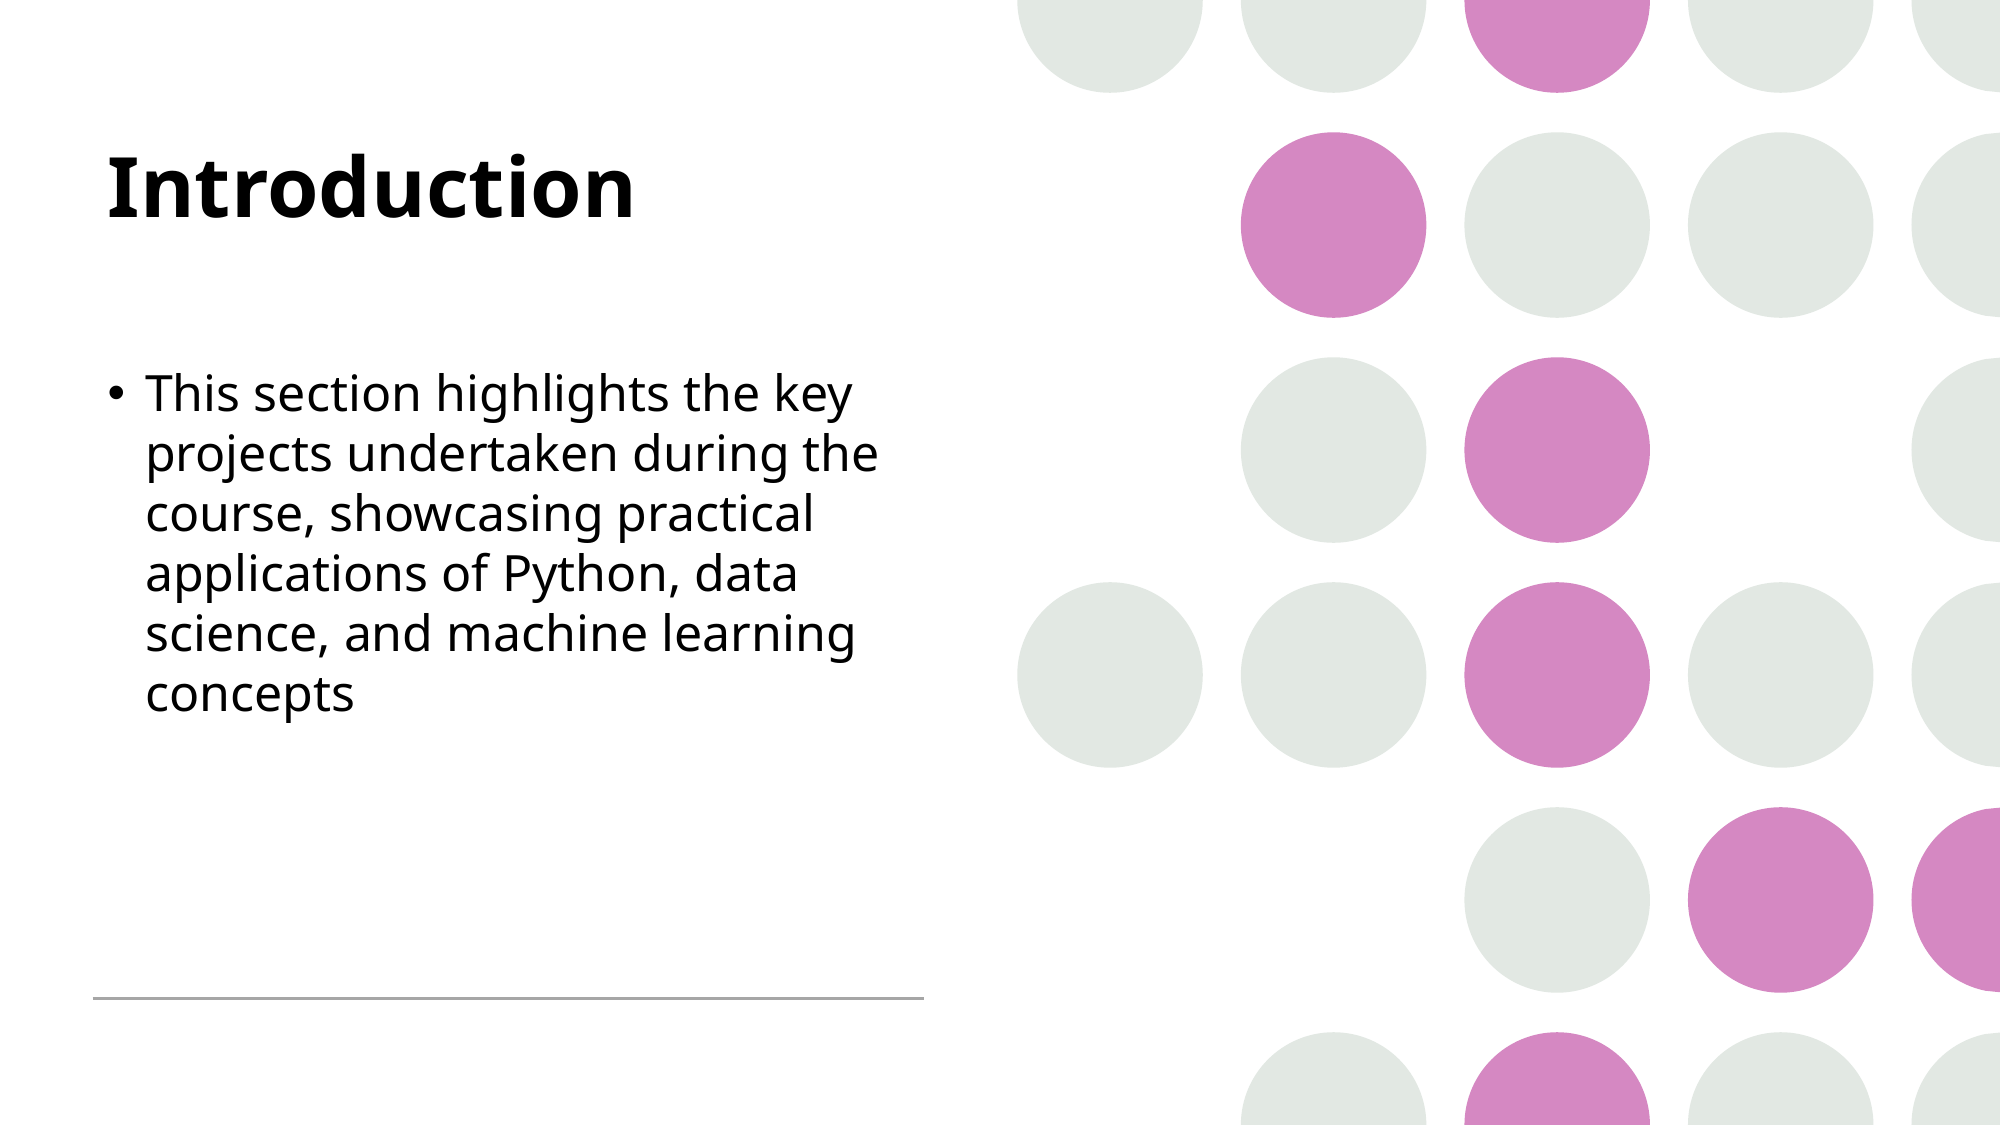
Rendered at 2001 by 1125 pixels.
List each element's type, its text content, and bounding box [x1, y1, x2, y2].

title Introduction [92, 126, 924, 335]
text_box [0, 0, 1017, 1125]
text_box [1017, 0, 2000, 1125]
list This section highlights the key projects undertaken during the course, showcasing practical applications of Python, data science, and machine learning concepts [92, 354, 924, 946]
